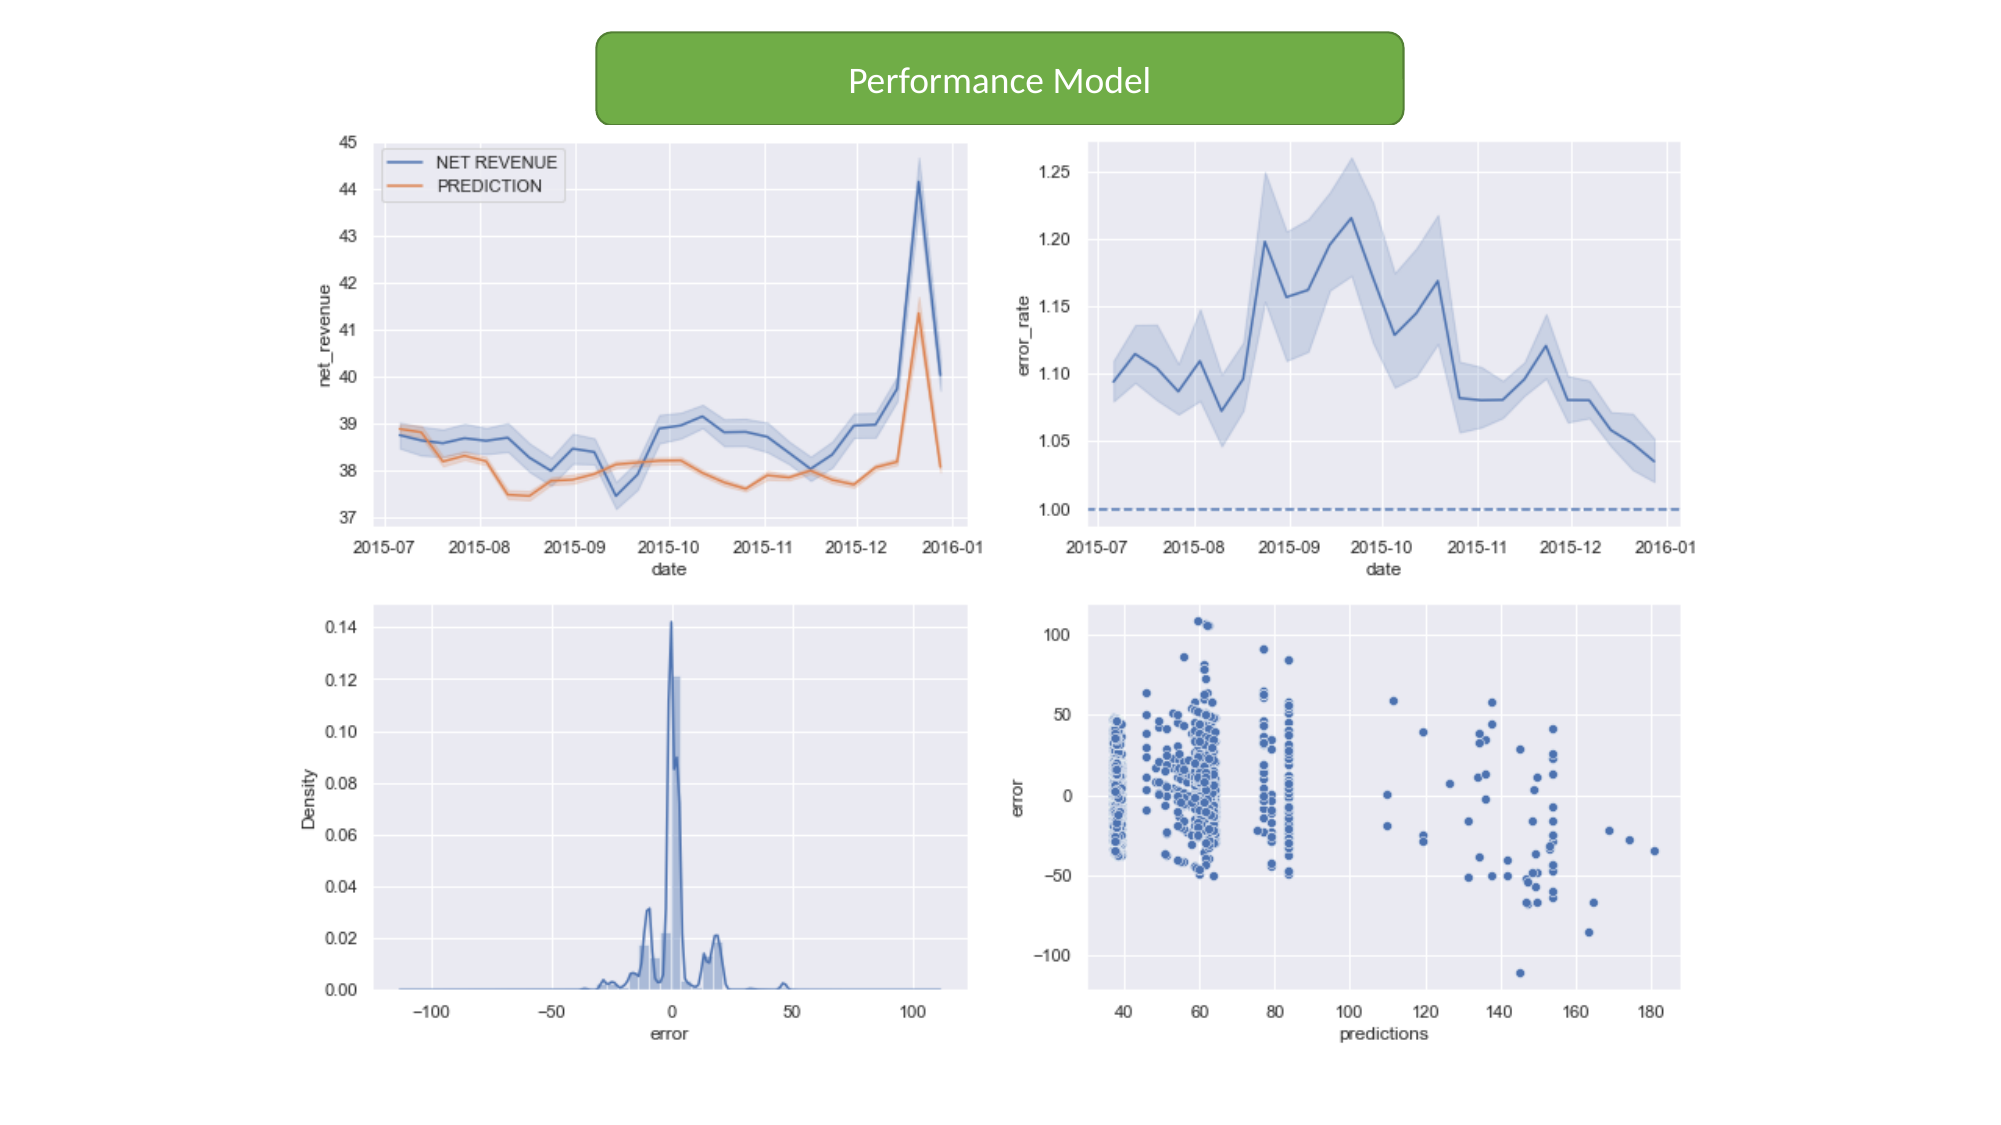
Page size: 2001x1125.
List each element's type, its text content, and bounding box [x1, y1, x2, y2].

picture [291, 125, 1709, 1054]
text_box Performance Model [595, 31, 1405, 125]
